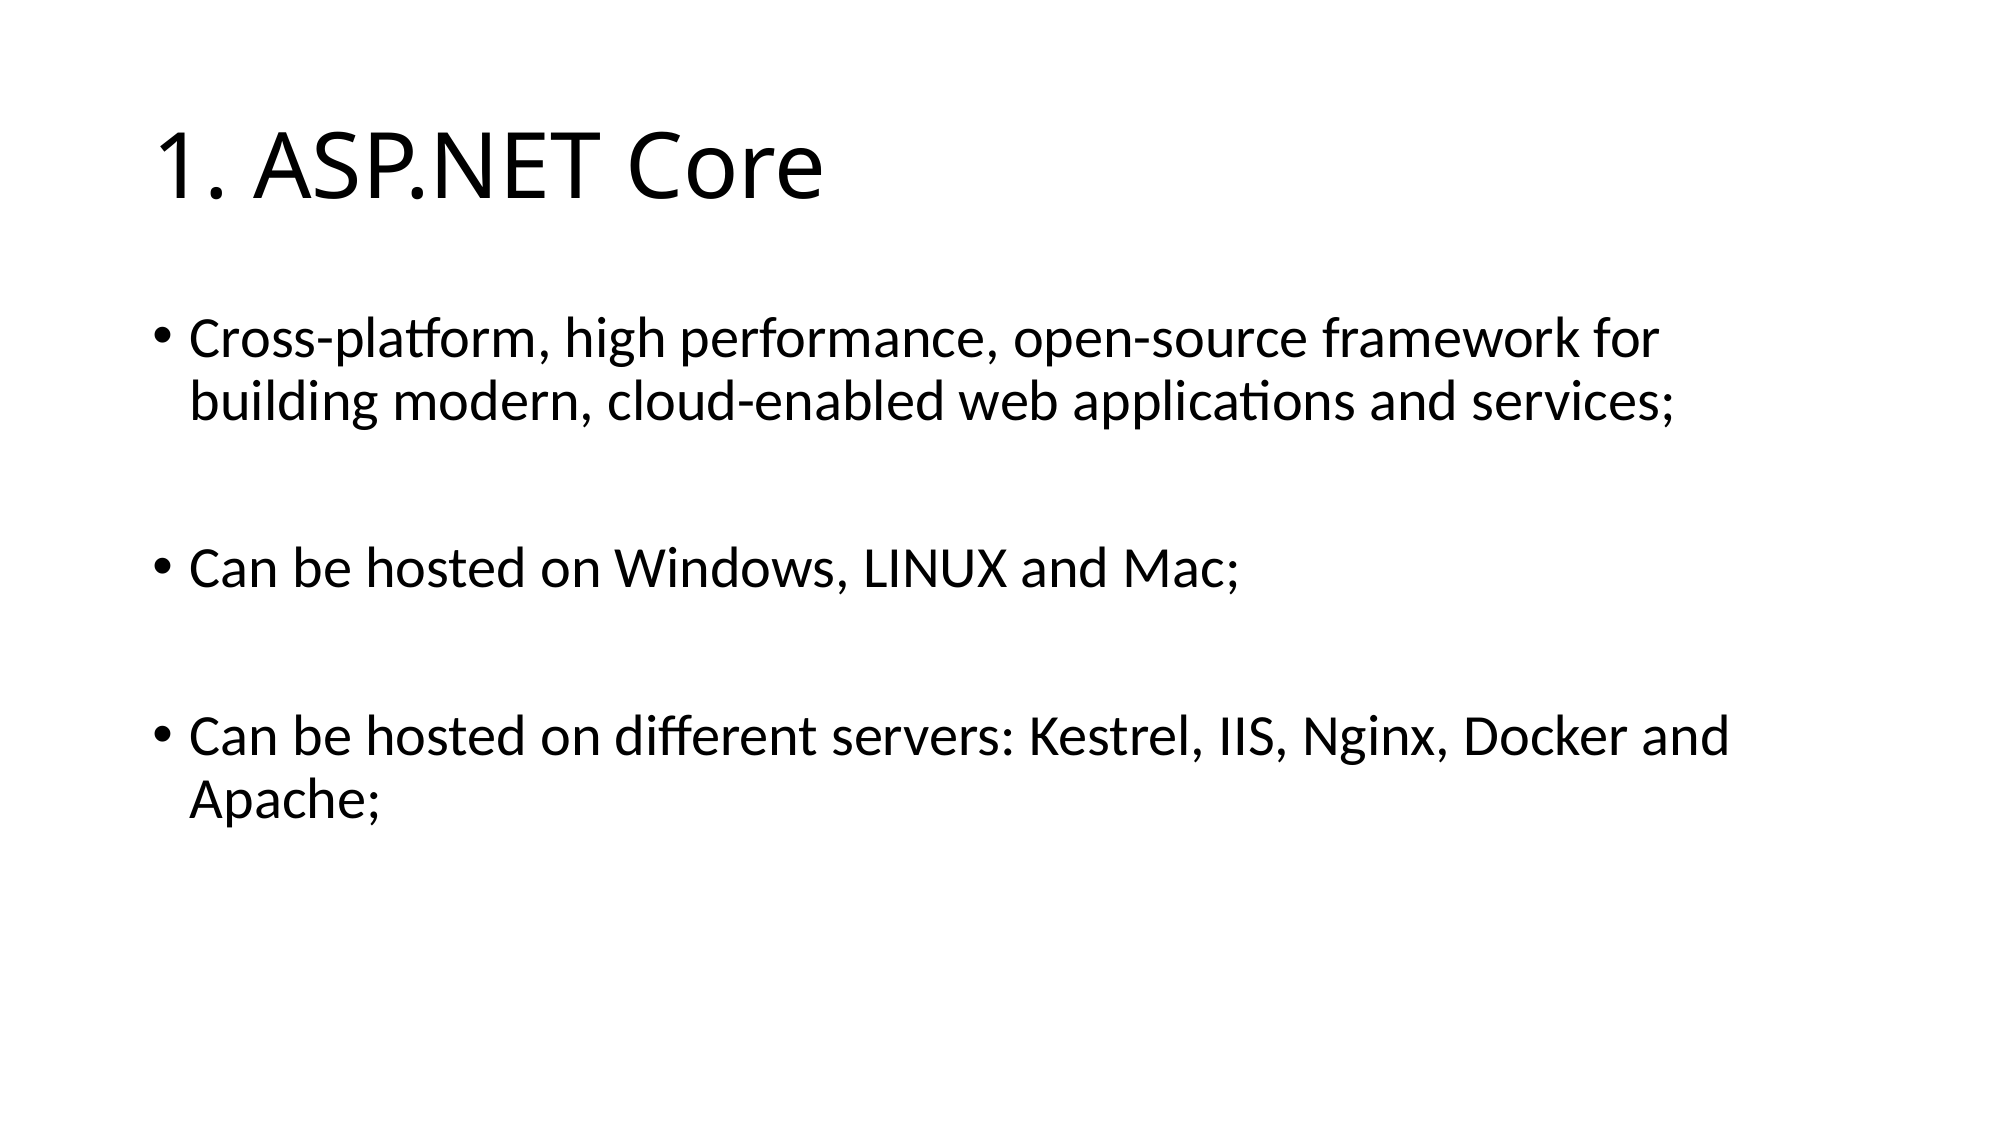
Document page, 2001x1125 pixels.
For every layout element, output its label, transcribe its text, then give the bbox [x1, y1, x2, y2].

list Cross-platform, high performance, open-source framework for building modern, cloud-enabled web applications and services; Can be hosted on Windows, LINUX and Mac; Can be hosted on different servers: Kestrel, IIS, Nginx, Docker and Apache; [137, 299, 1863, 1014]
title 1. ASP.NET Core [137, 59, 1863, 278]
